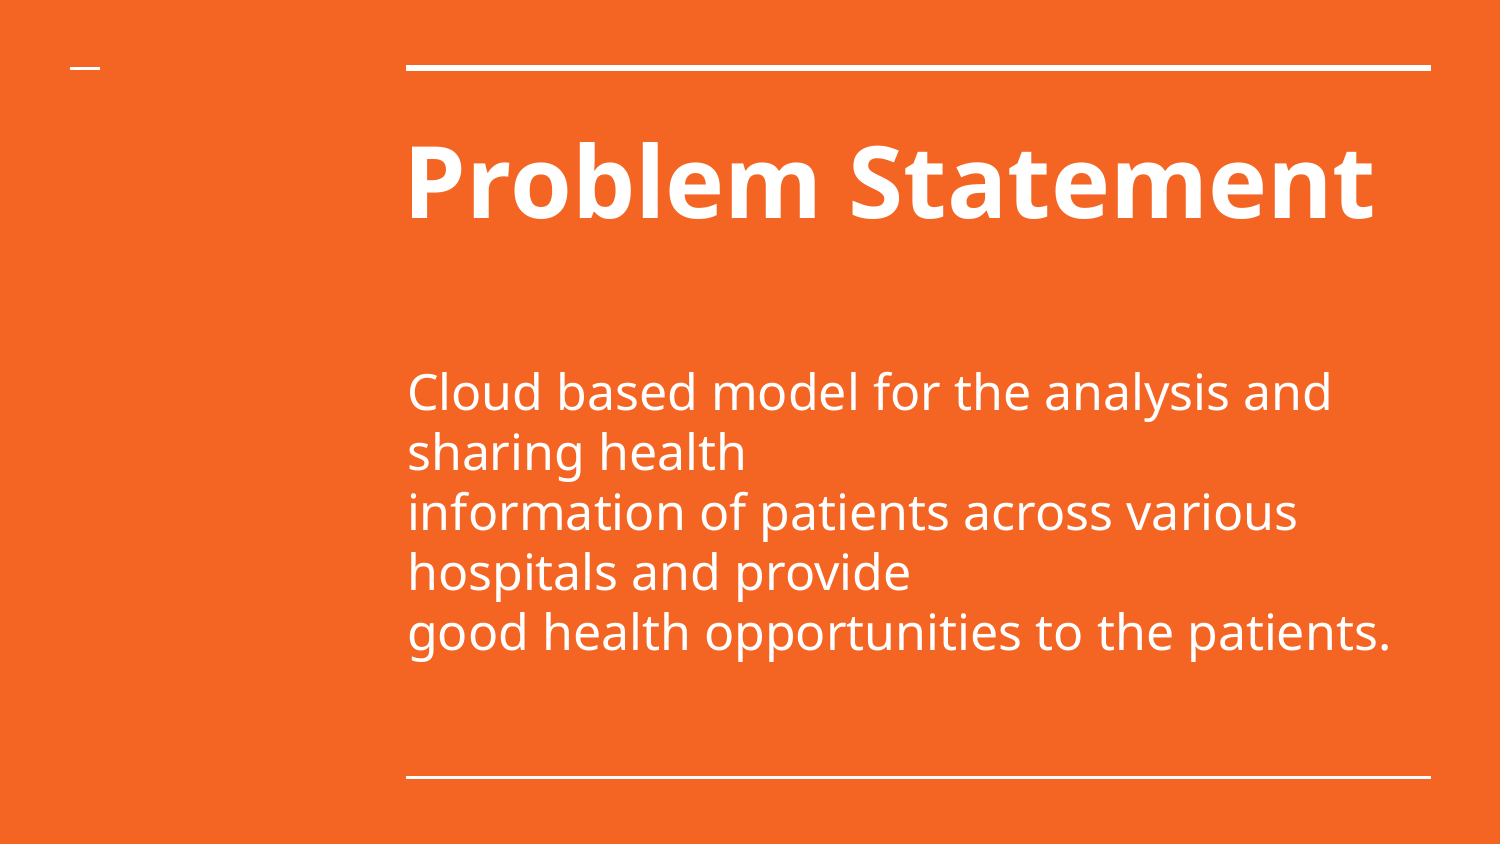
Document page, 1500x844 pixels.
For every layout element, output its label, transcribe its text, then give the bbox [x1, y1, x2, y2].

title Problem Statement [389, 103, 1428, 357]
subtitle Cloud based model for the analysis and sharing health information of patients across various hospitals and provide good health opportunities to the patients. [392, 531, 1431, 735]
